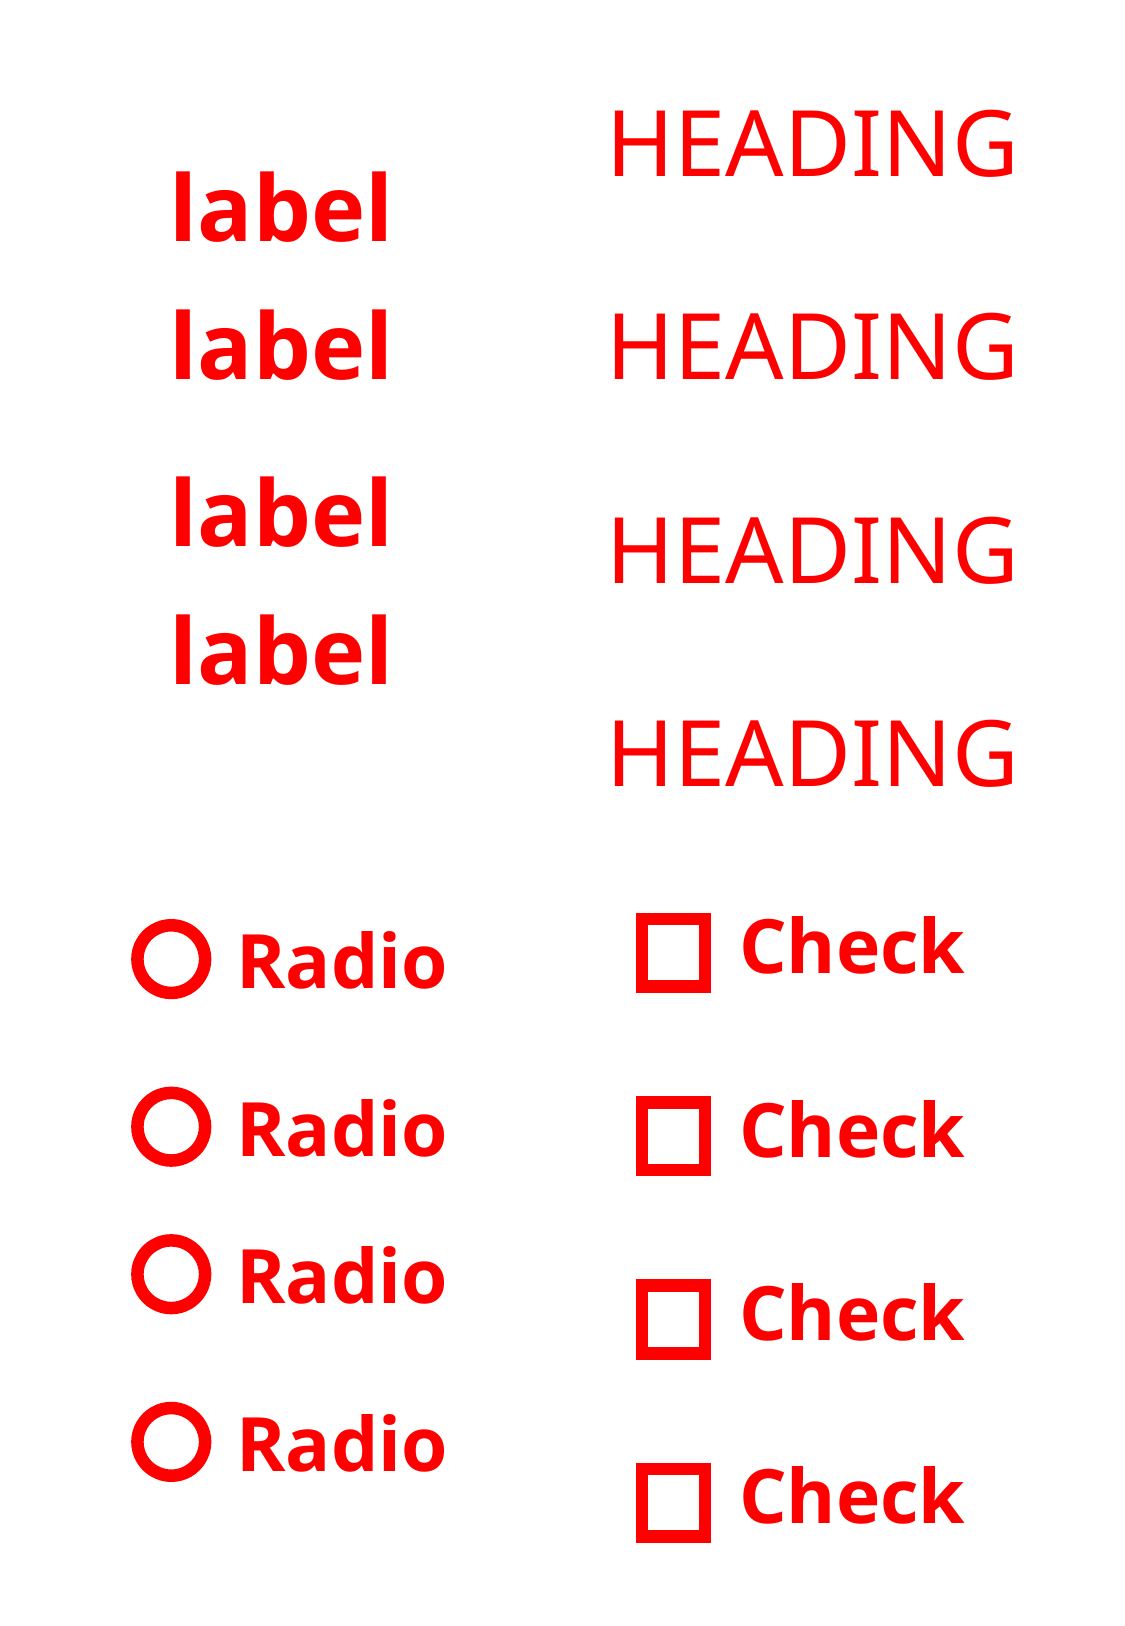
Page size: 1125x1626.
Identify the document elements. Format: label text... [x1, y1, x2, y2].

text_box label [154, 280, 421, 406]
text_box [137, 1388, 505, 1495]
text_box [641, 1074, 988, 1181]
text_box HEADING [592, 280, 1066, 406]
text_box HEADING [592, 687, 1066, 813]
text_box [137, 906, 505, 1013]
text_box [641, 1441, 988, 1548]
text_box HEADING [592, 484, 1066, 610]
text_box HEADING [592, 77, 1066, 202]
text_box label [154, 585, 421, 711]
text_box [641, 1258, 988, 1365]
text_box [641, 891, 988, 998]
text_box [137, 1073, 505, 1180]
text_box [137, 1221, 505, 1328]
text_box label [154, 142, 421, 268]
text_box label [154, 447, 421, 573]
